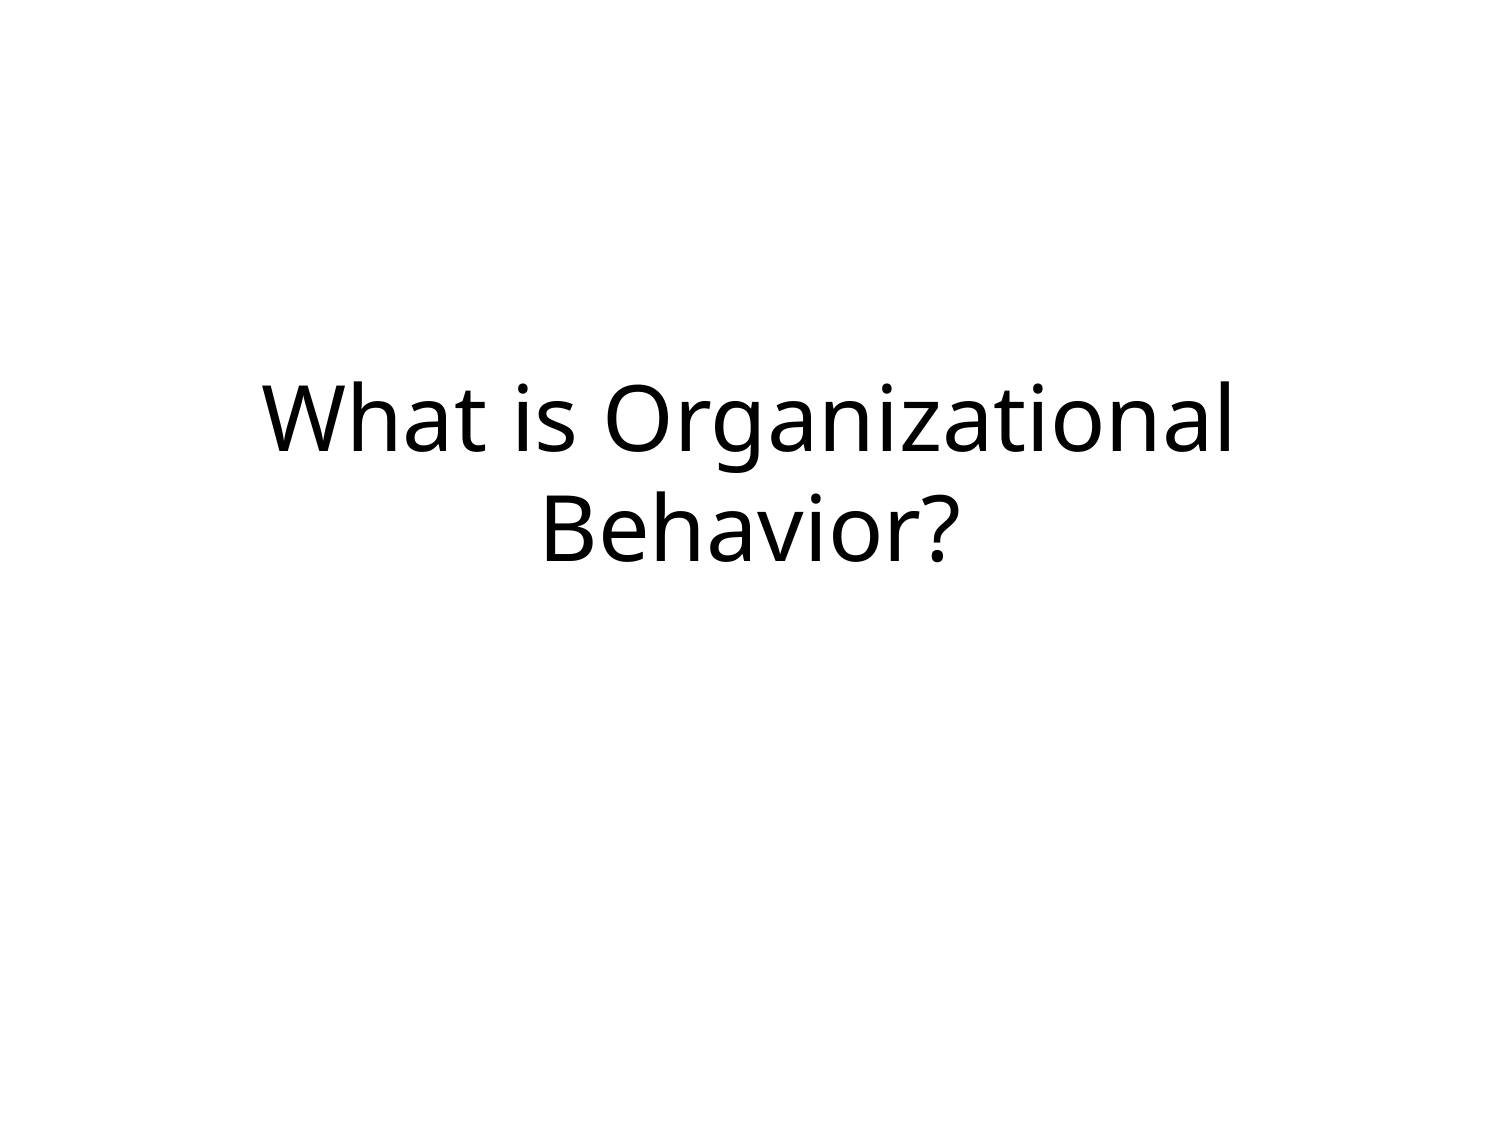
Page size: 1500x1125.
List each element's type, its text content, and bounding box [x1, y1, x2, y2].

title What is Organizational Behavior? [112, 349, 1388, 591]
